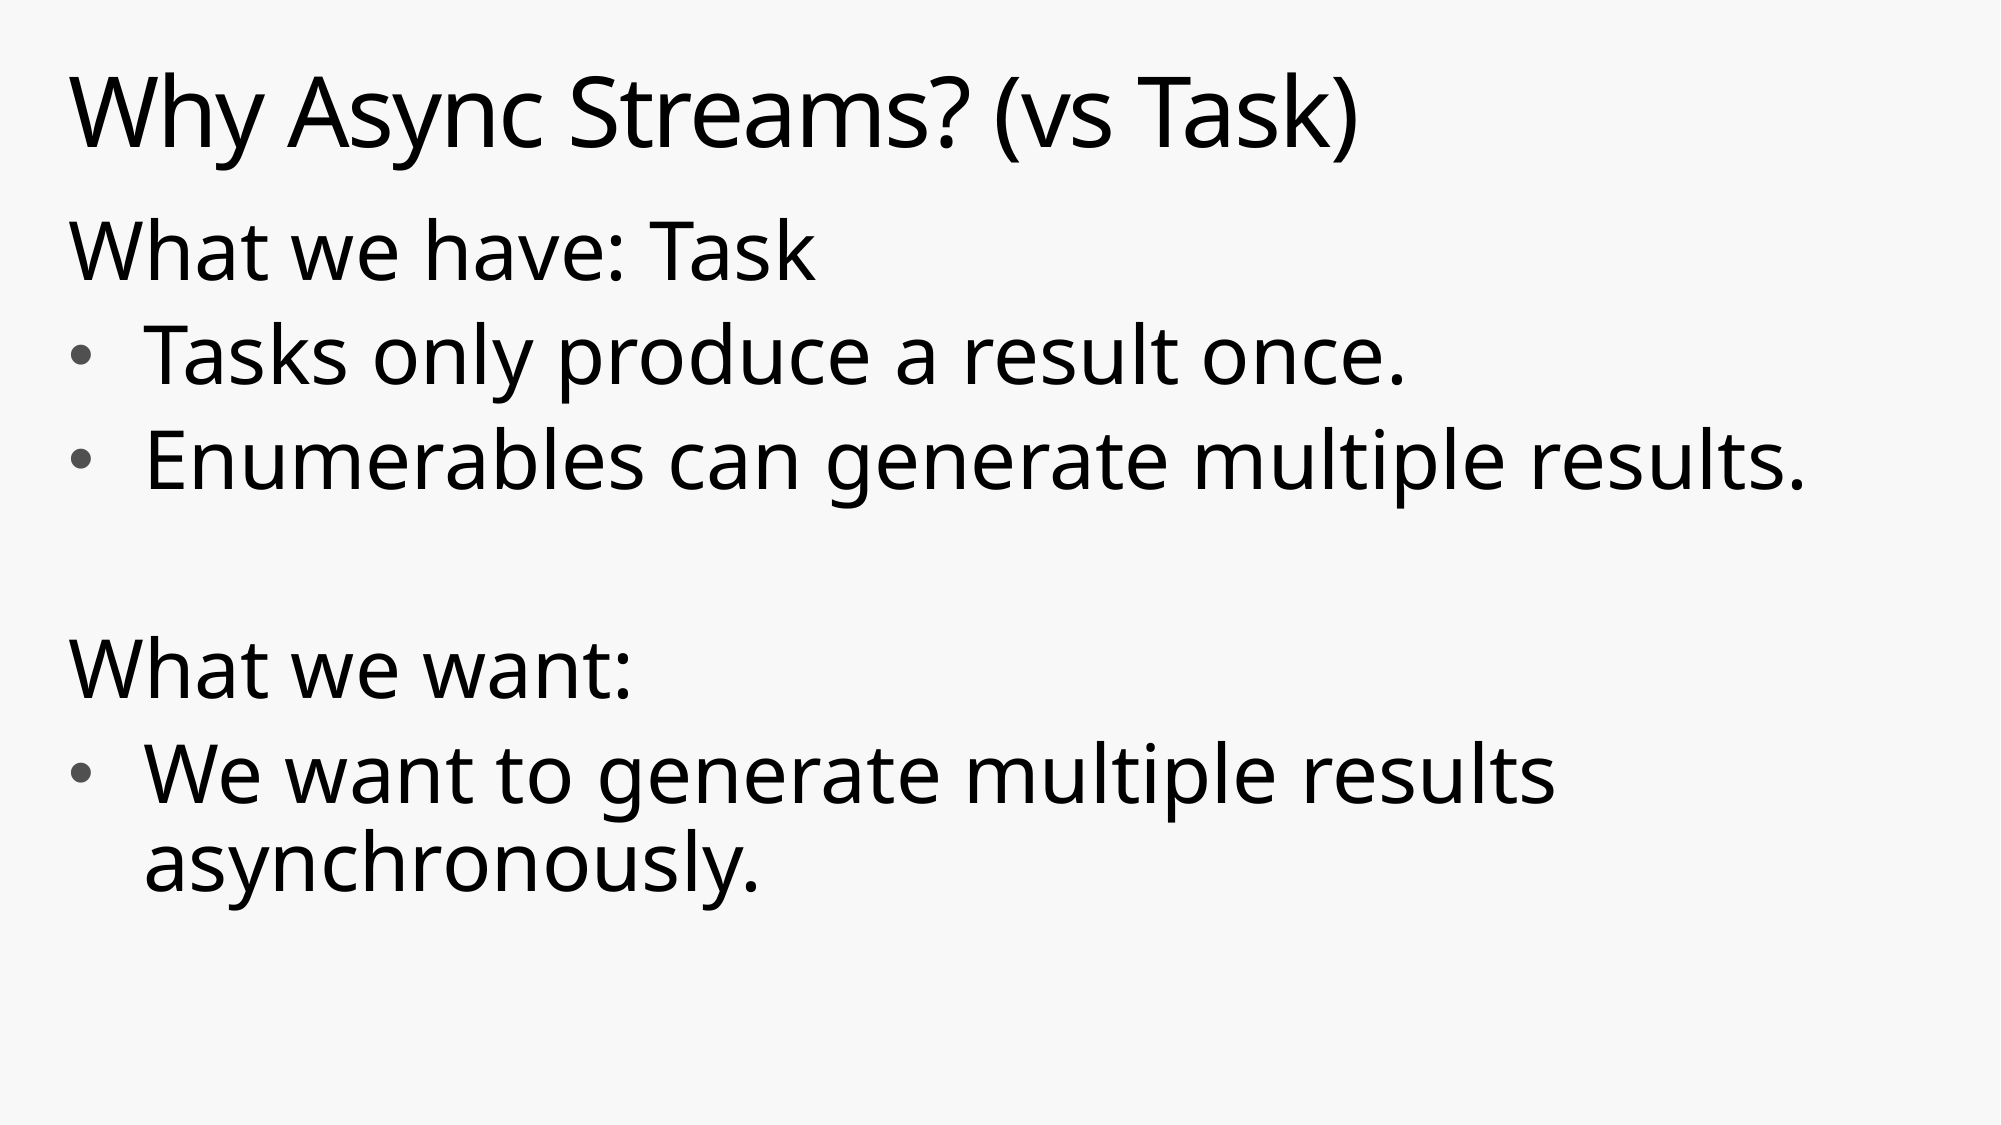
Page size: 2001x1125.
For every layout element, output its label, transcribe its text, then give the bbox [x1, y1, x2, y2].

title Why Async Streams? (vs Task) [44, 47, 1957, 196]
list What we have: Task Tasks only produce a result once. Enumerables can generate multiple results. What we want: We want to generate multiple results asynchronously. [44, 196, 1956, 948]
